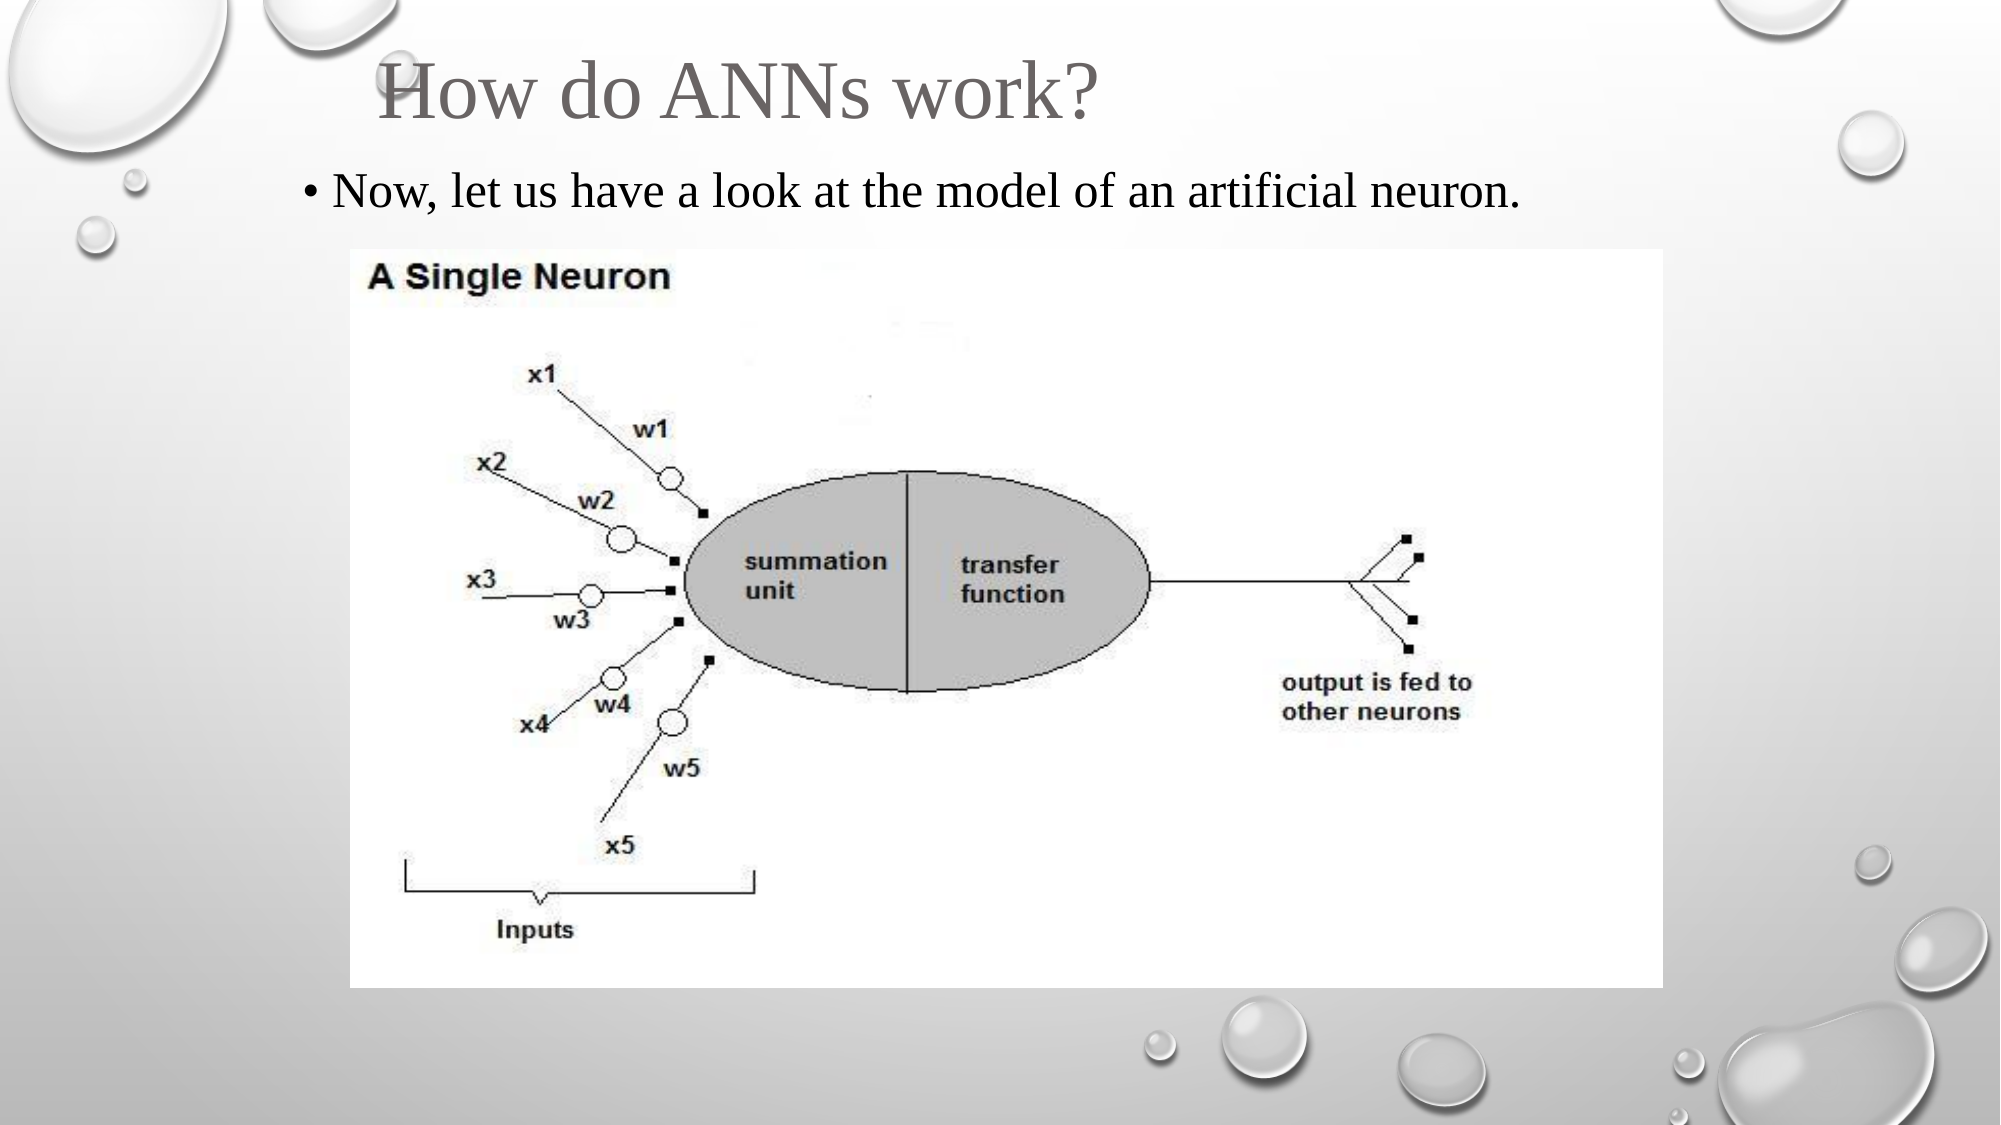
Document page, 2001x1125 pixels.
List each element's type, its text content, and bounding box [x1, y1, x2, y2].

picture [0, 0, 2000, 1125]
text_box How do ANNs work? [362, 27, 1638, 149]
text_box • Now, let us have a look at the model of an artificial neuron. [287, 149, 1713, 226]
